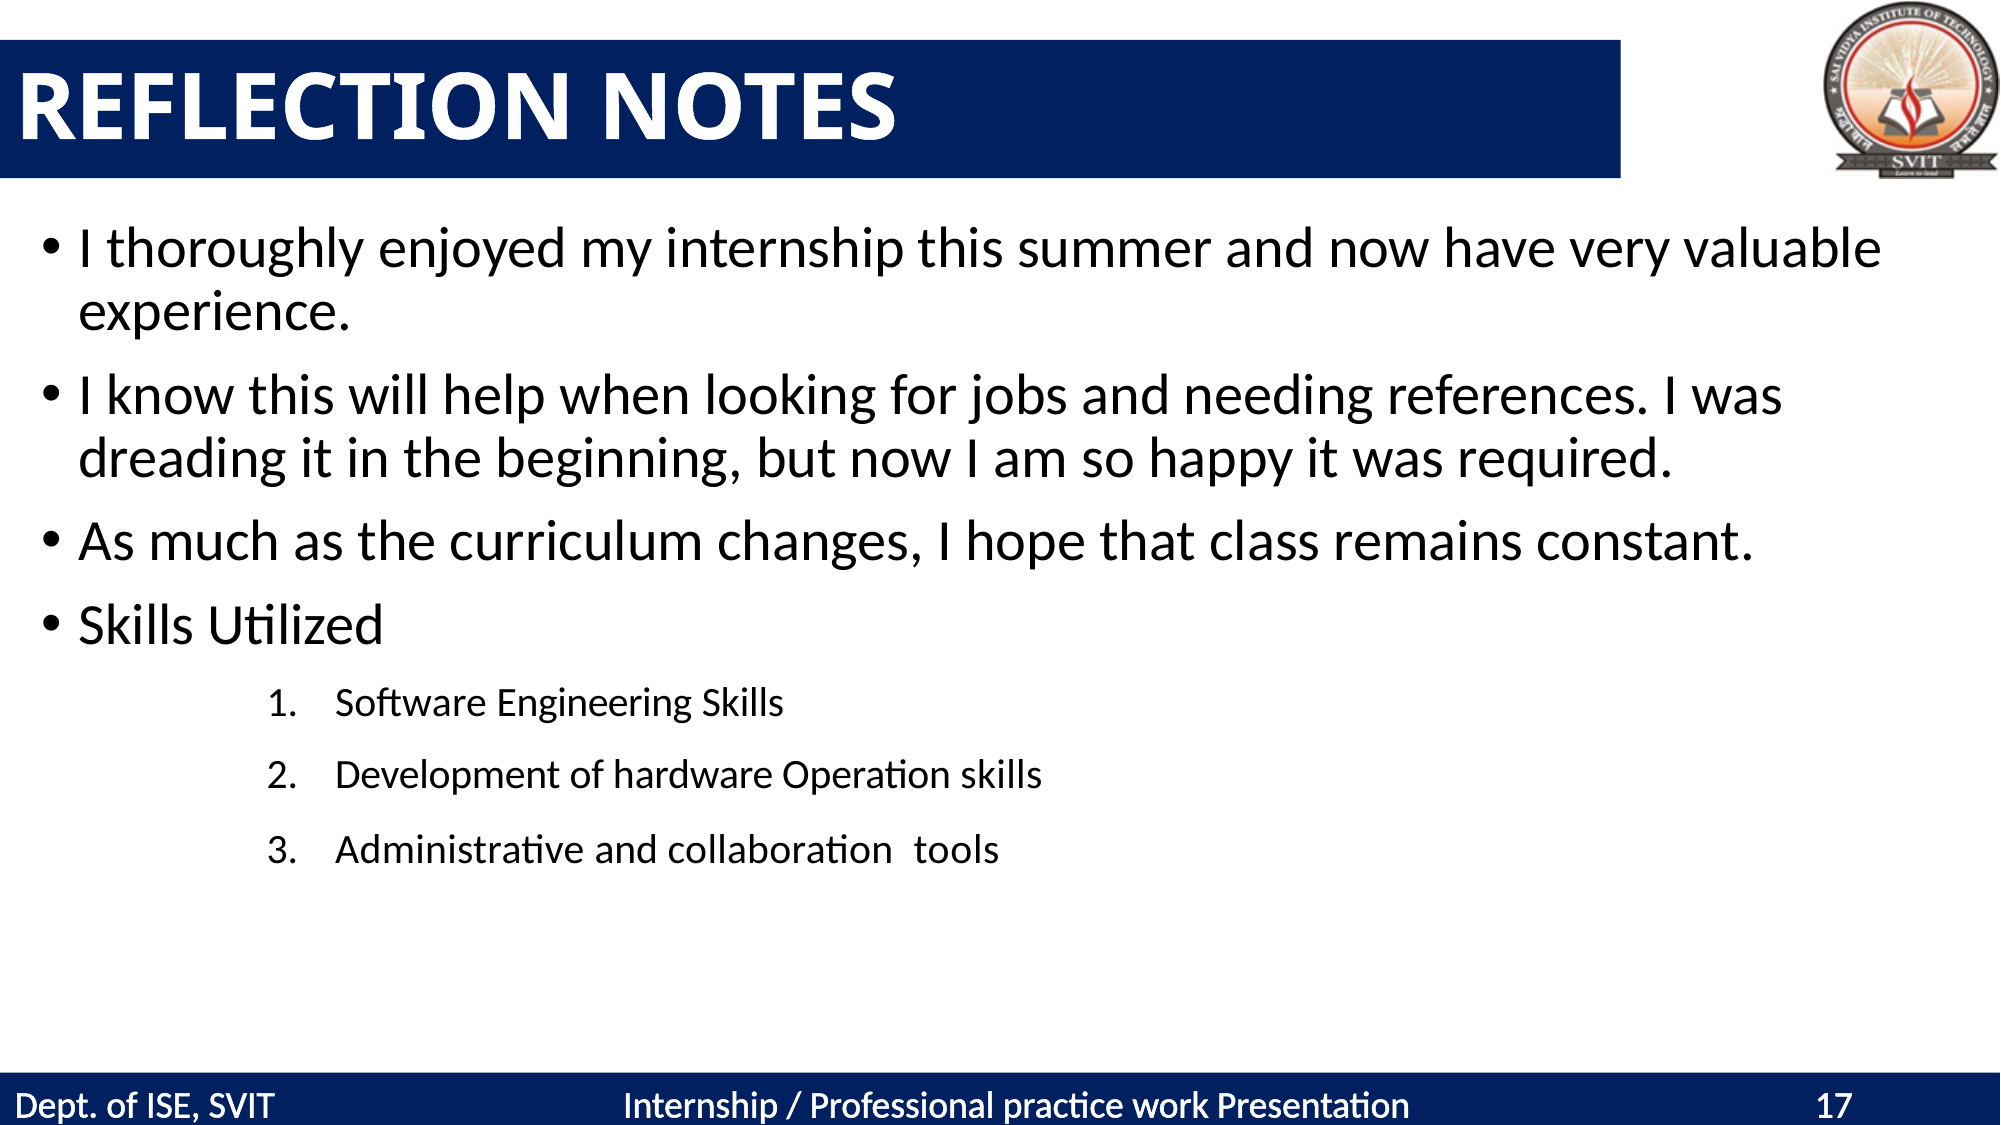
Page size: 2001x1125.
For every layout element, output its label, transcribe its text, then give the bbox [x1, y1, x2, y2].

picture [1823, 1, 2000, 179]
text_box Dept. of ISE, SVIT Internship / Professional practice work Presentation 17 [0, 1072, 2000, 1125]
text_box Software Engineering Skills Development of hardware Operation skills Administrative and collaboration tools [264, 650, 1050, 872]
list I thoroughly enjoyed my internship this summer and now have very valuable experience. I know this will help when looking for jobs and needing references. I was dreading it in the beginning, but now I am so happy it was required. As much as the curriculum changes, I hope that class remains constant. Skills Utilized [26, 210, 1913, 1012]
title REFLECTION NOTES [0, 39, 1621, 179]
